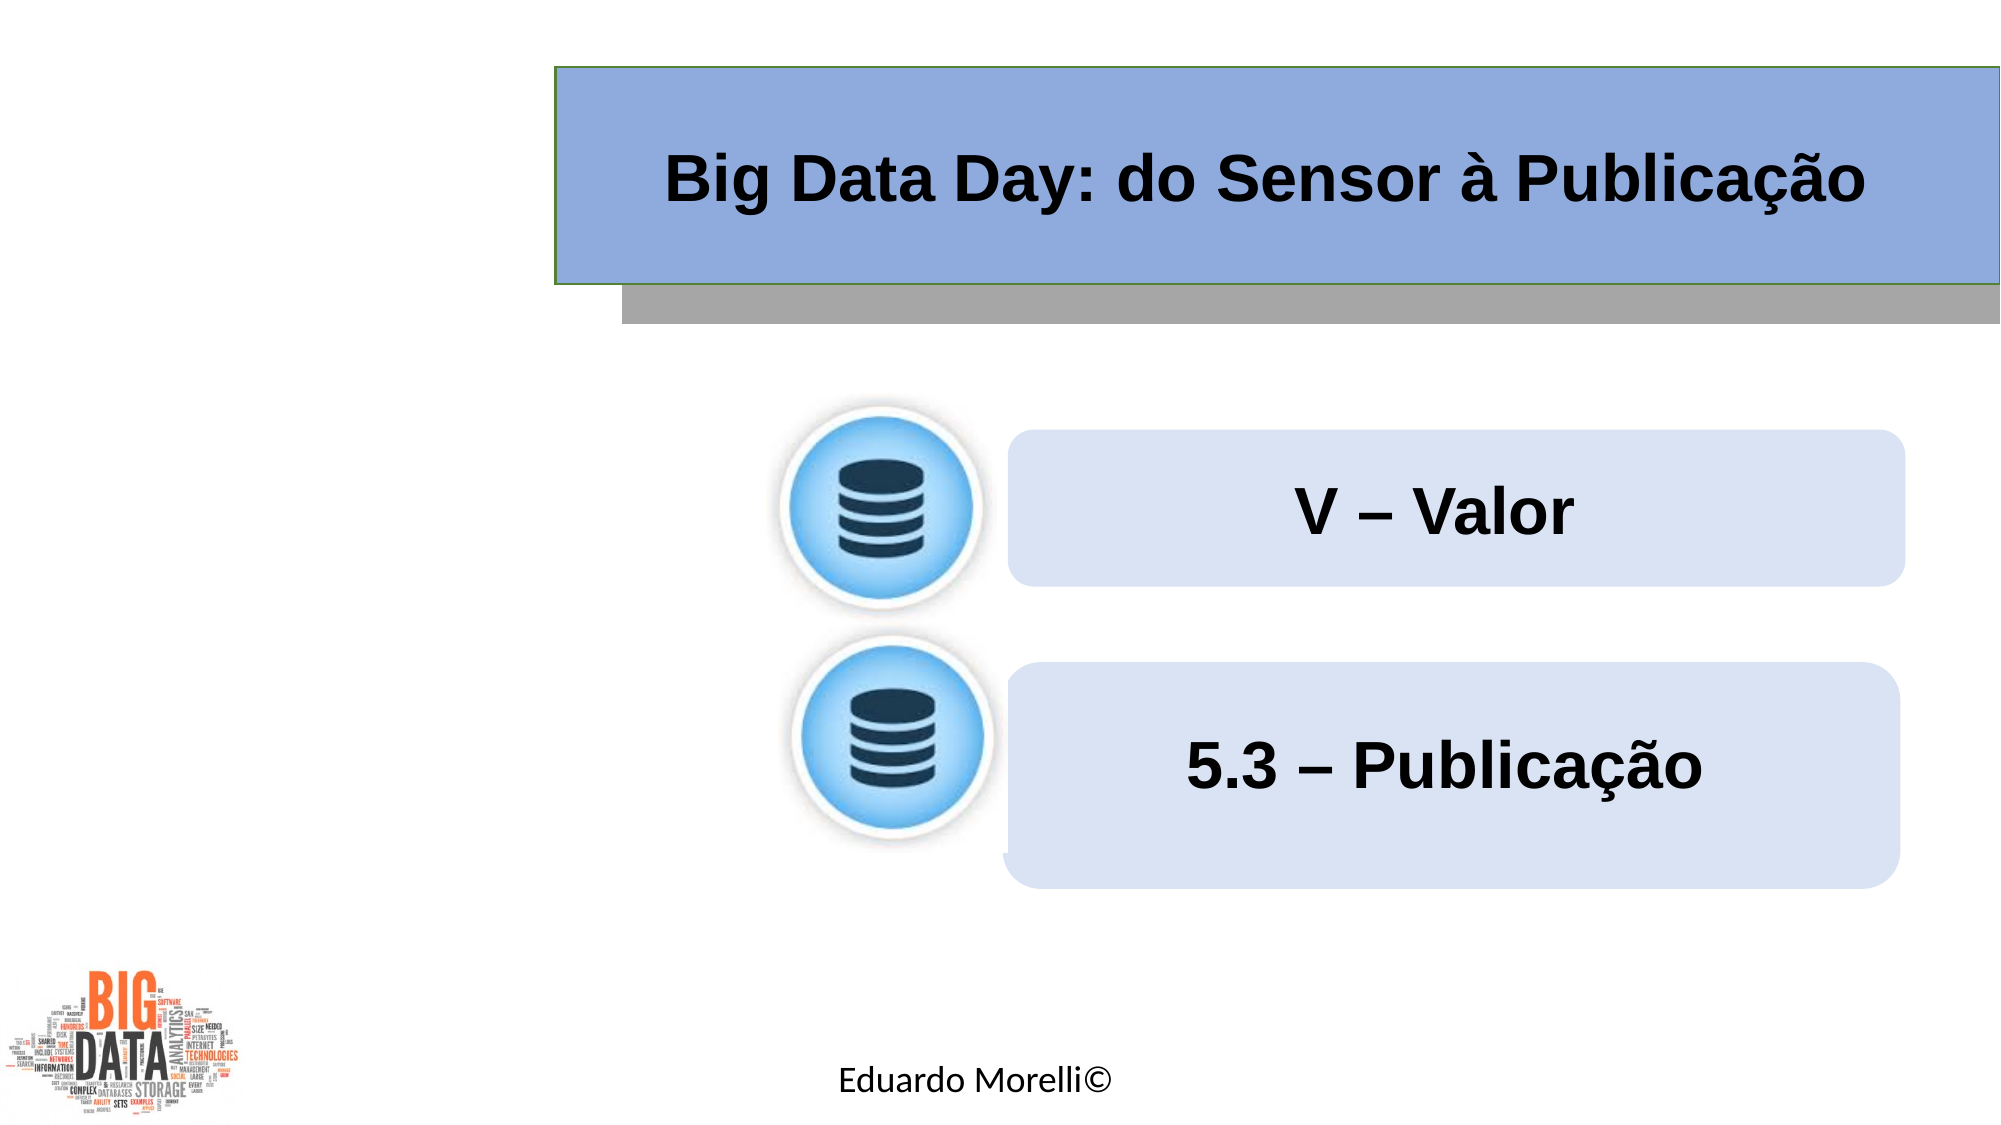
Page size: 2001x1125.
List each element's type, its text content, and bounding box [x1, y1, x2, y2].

text_box [1006, 428, 1907, 588]
text_box V – Valor [1279, 460, 1591, 556]
text_box [1001, 661, 1902, 890]
text_box Big Data Day: do Sensor à Publicação [650, 127, 1884, 222]
text_box 5.3 – Publicação [1171, 714, 1742, 810]
text_box [554, 66, 2000, 285]
picture [0, 959, 243, 1125]
text_box [622, 285, 2000, 324]
picture [766, 393, 1008, 853]
